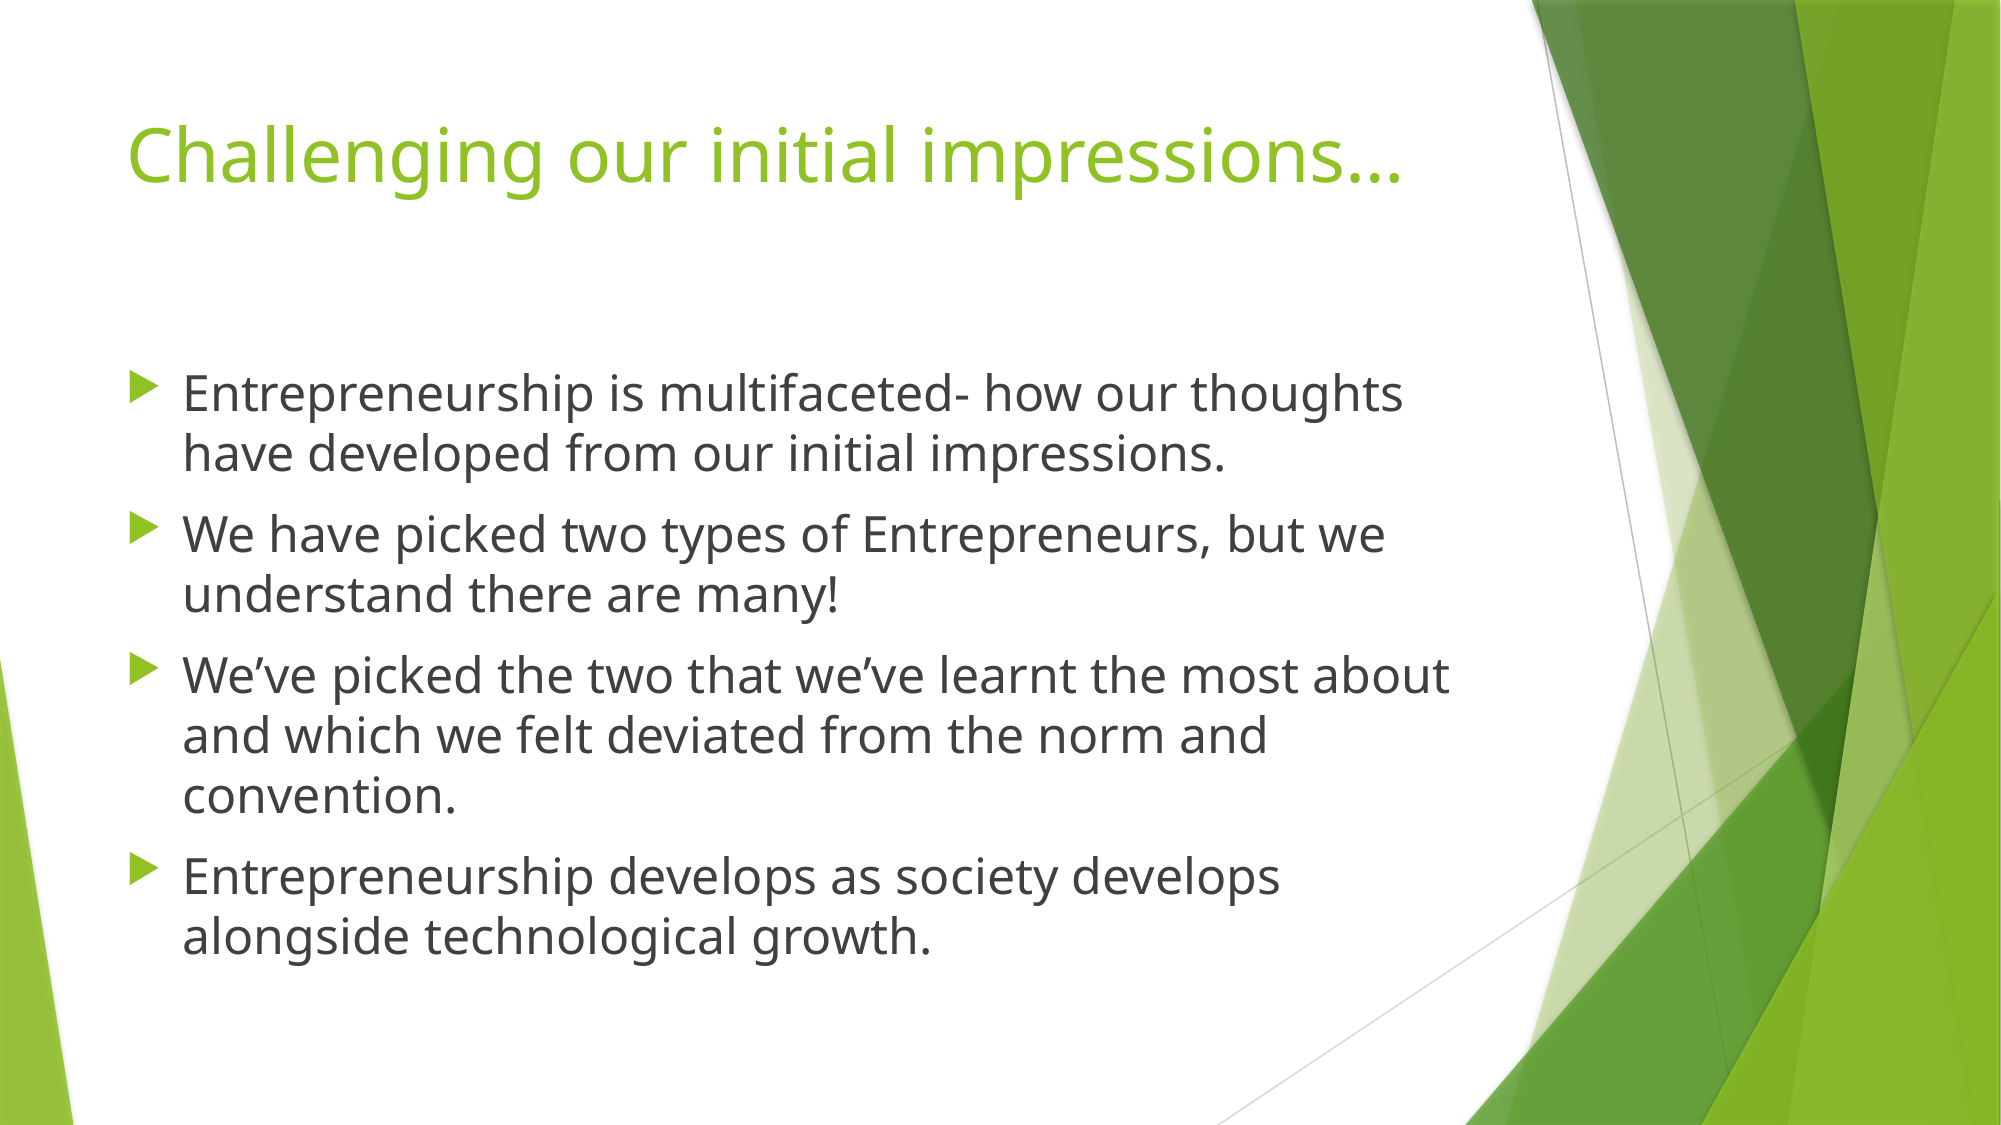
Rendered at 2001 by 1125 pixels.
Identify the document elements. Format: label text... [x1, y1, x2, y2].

list Entrepreneurship is multifaceted- how our thoughts have developed from our initial impressions. We have picked two types of Entrepreneurs, but we understand there are many! We’ve picked the two that we’ve learnt the most about and which we felt deviated from the norm and convention. Entrepreneurship develops as society develops alongside technological growth. [111, 354, 1522, 992]
title Challenging our initial impressions… [111, 99, 1522, 317]
